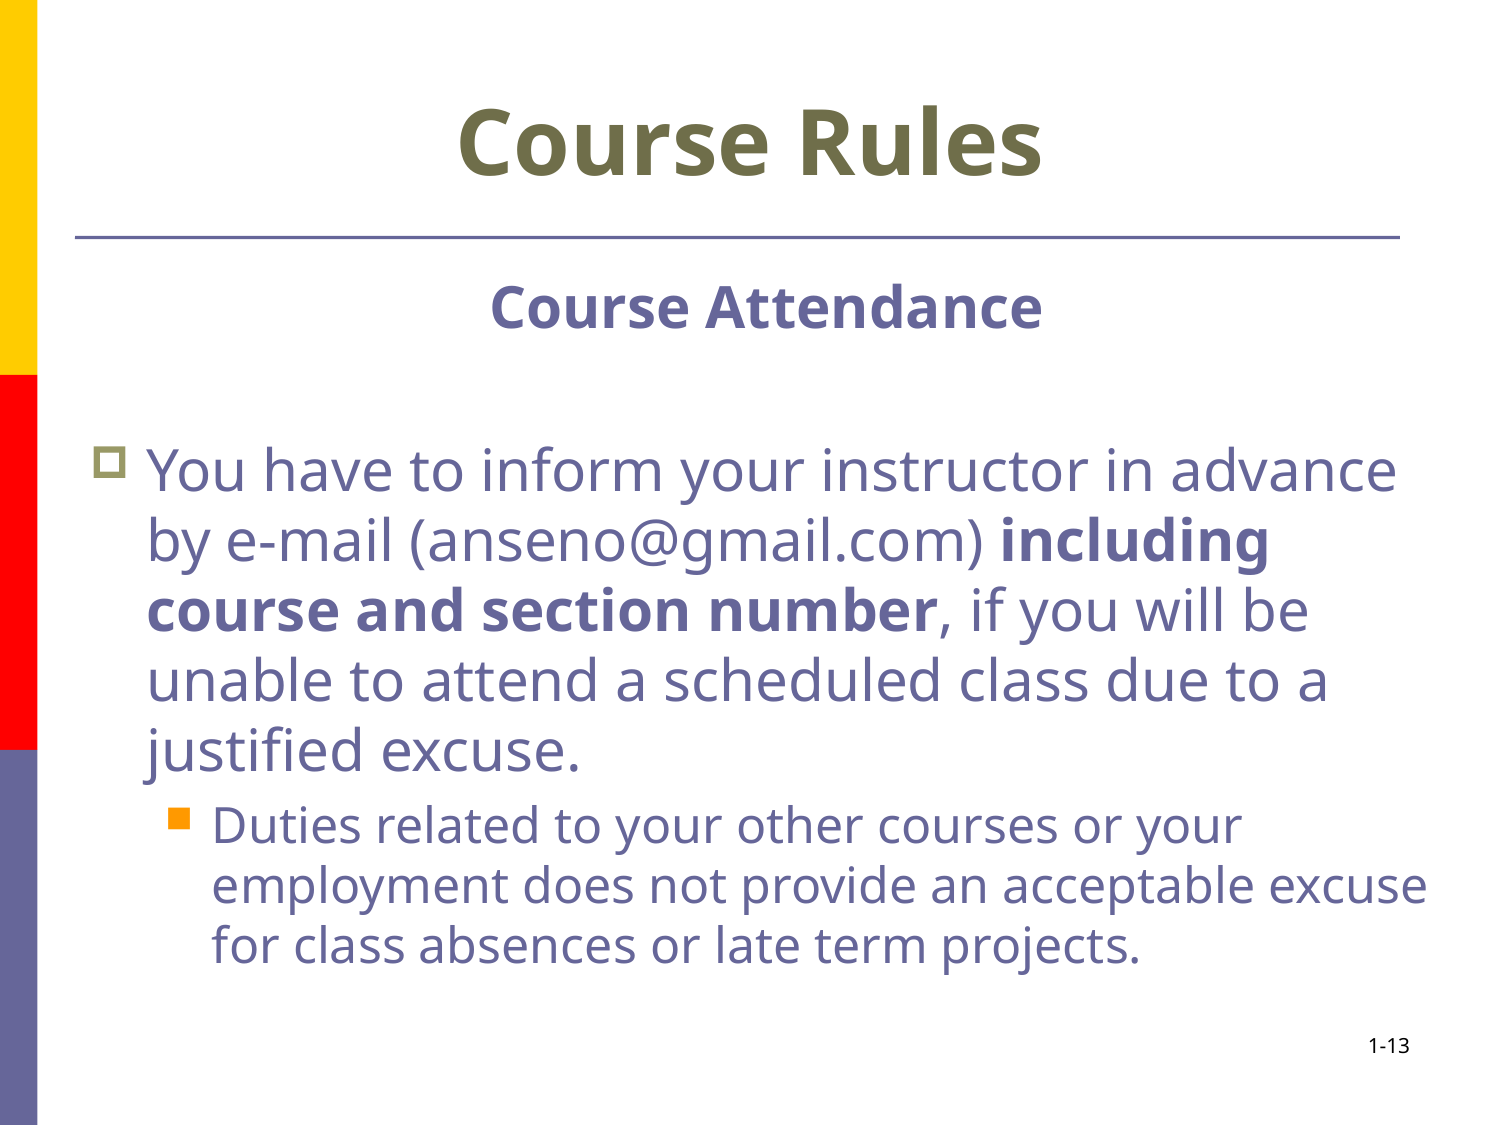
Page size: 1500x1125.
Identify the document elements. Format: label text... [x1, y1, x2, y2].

slide_number 1-13 [1074, 1025, 1425, 1100]
list Course Attendance You have to inform your instructor in advance by e-mail (anseno@gmail.com) including course and section number, if you will be unable to attend a scheduled class due to a justified excuse. Duties related to your other courses or your employment does not provide an acceptable excuse for class absences or late term projects. [75, 262, 1459, 1006]
title Course Rules [75, 45, 1425, 233]
